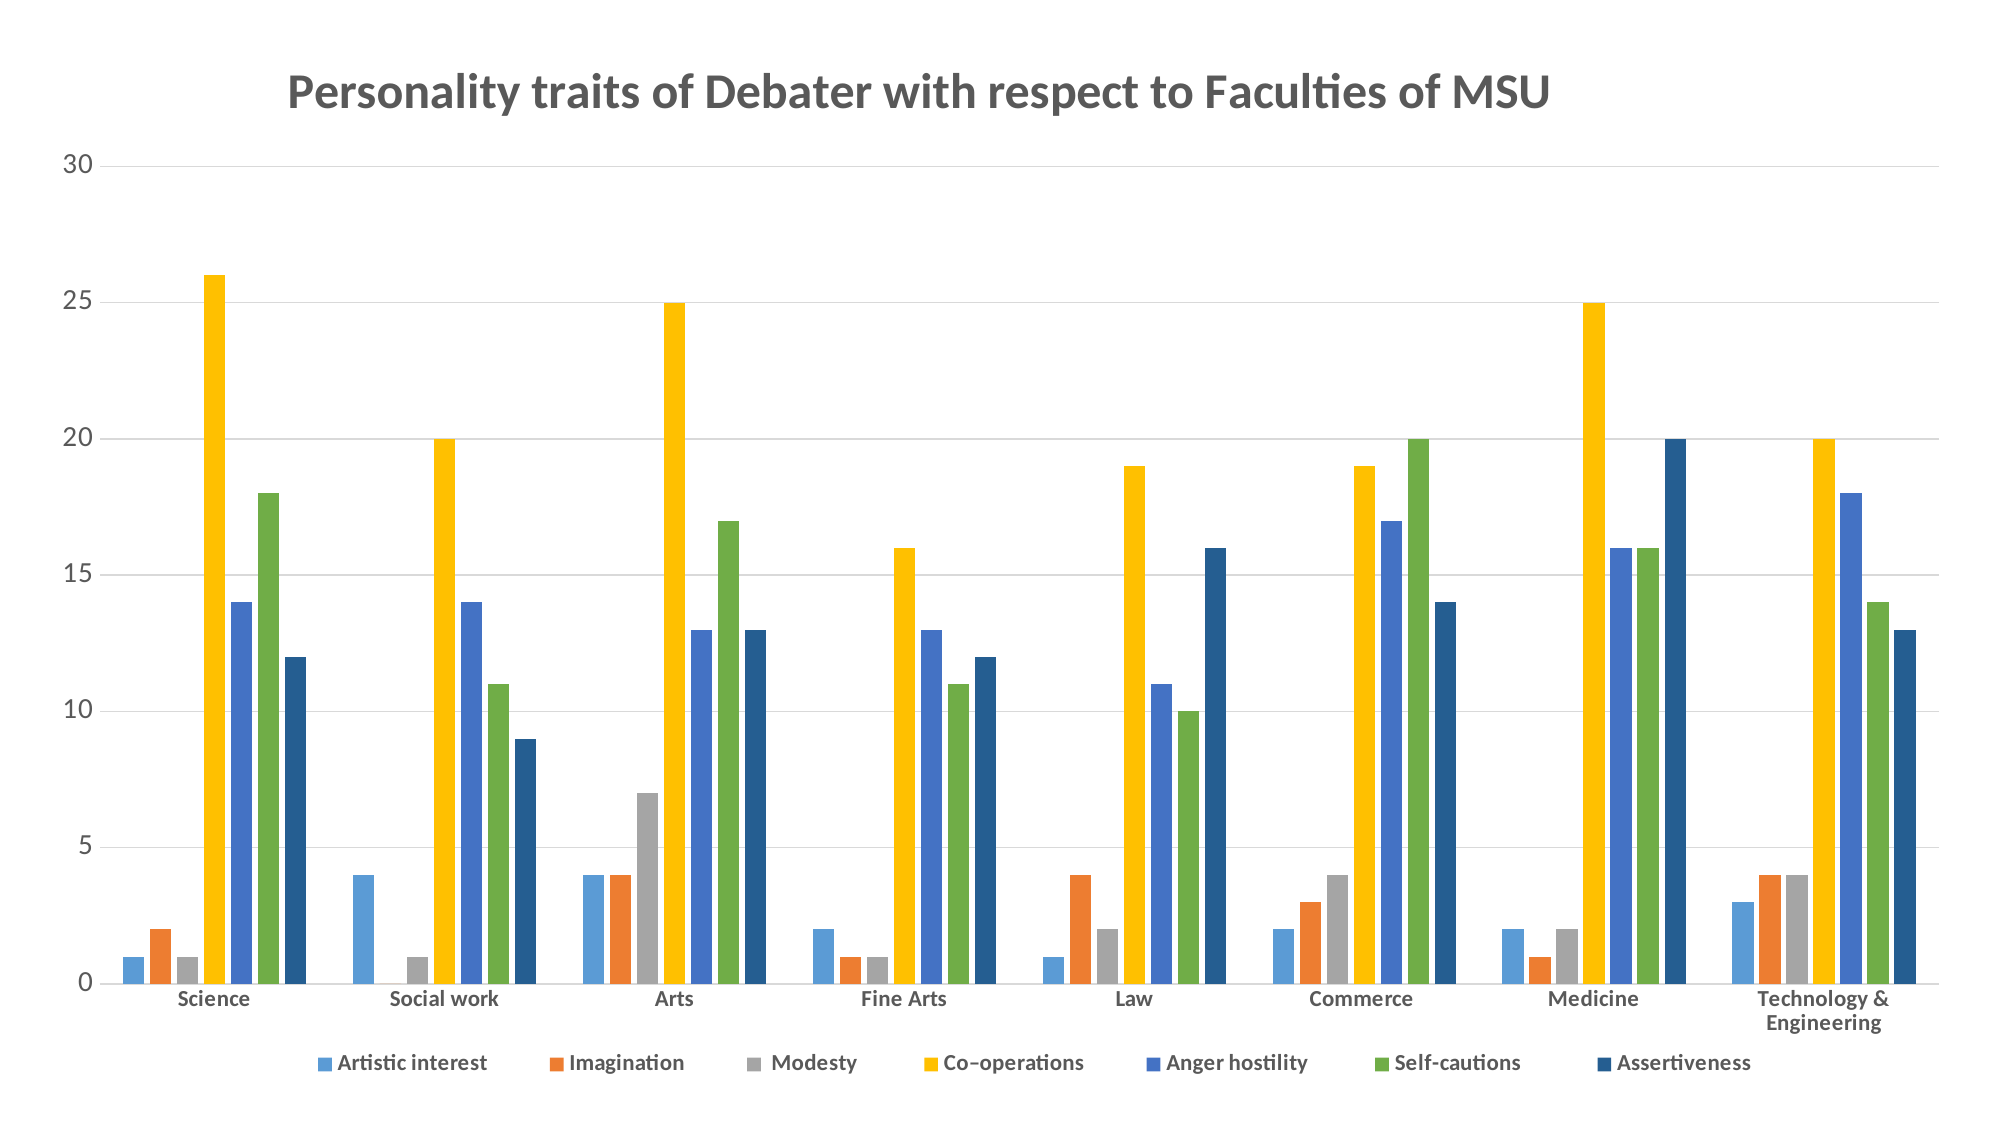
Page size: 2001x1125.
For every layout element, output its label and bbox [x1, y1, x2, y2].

chart [23, 20, 1979, 1105]
